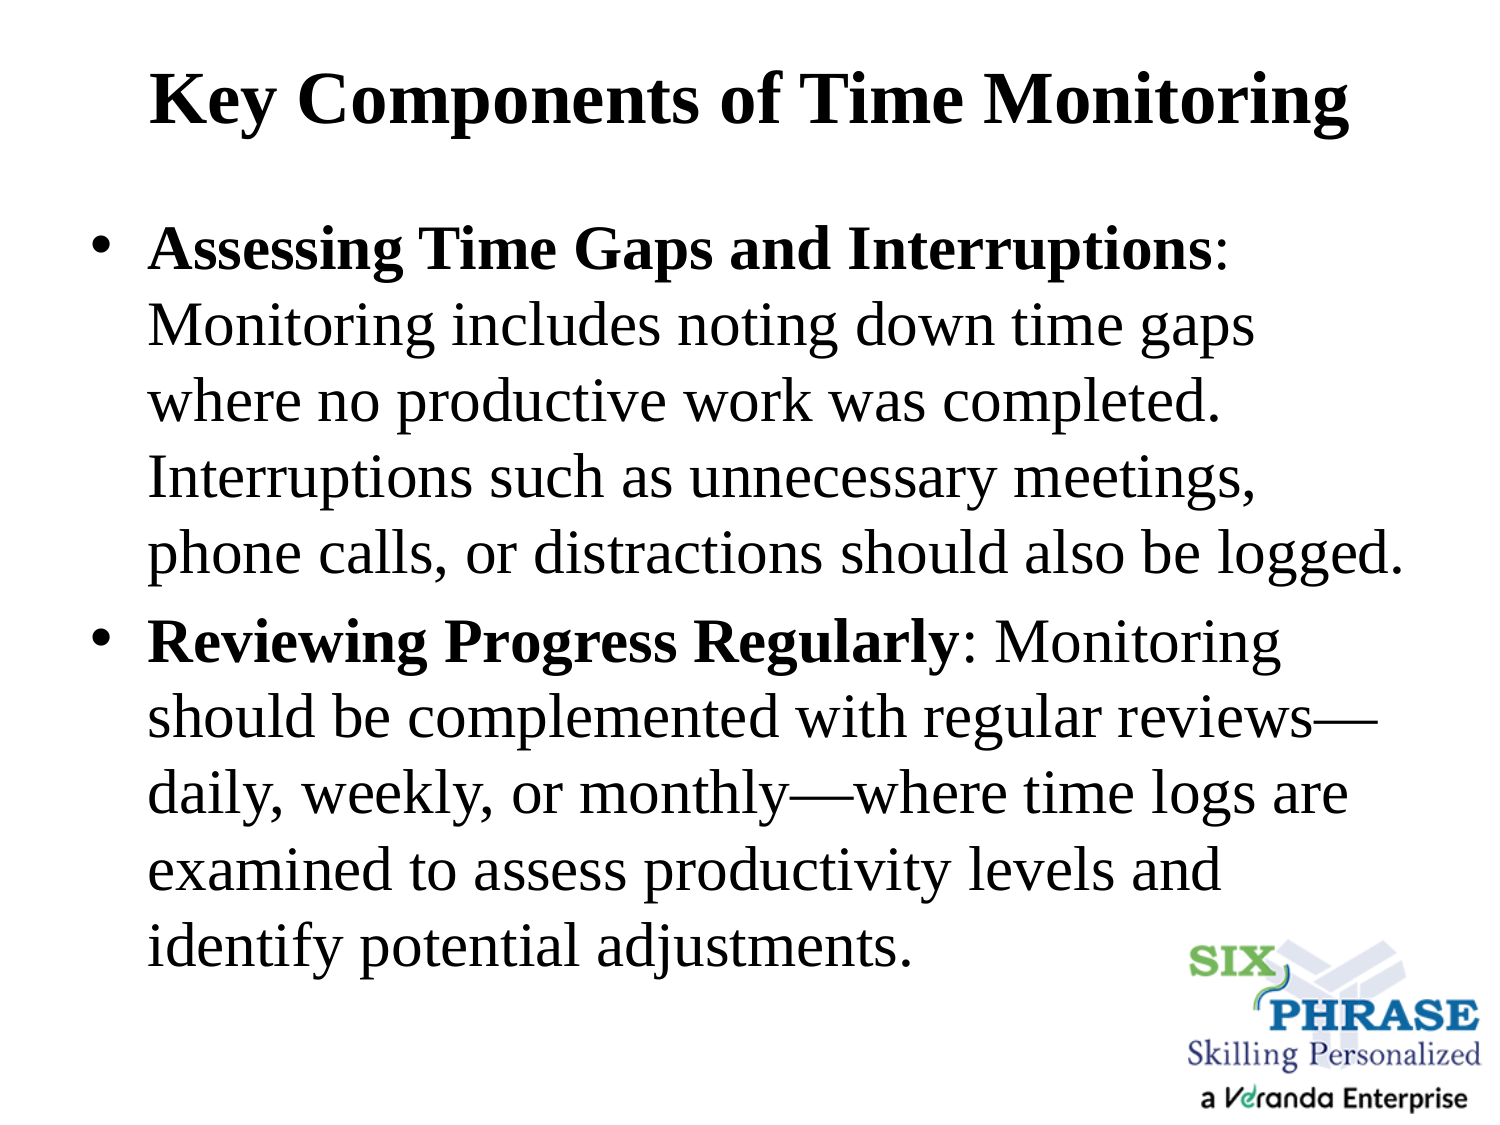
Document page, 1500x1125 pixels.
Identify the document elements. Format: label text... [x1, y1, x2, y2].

list Assessing Time Gaps and Interruptions: Monitoring includes noting down time gaps where no productive work was completed. Interruptions such as unnecessary meetings, phone calls, or distractions should also be logged. Reviewing Progress Regularly: Monitoring should be complemented with regular reviews—daily, weekly, or monthly—where time logs are examined to assess productivity levels and identify potential adjustments. [75, 198, 1425, 1005]
picture [1171, 924, 1500, 1125]
title Key Components of Time Monitoring [75, 45, 1425, 198]
